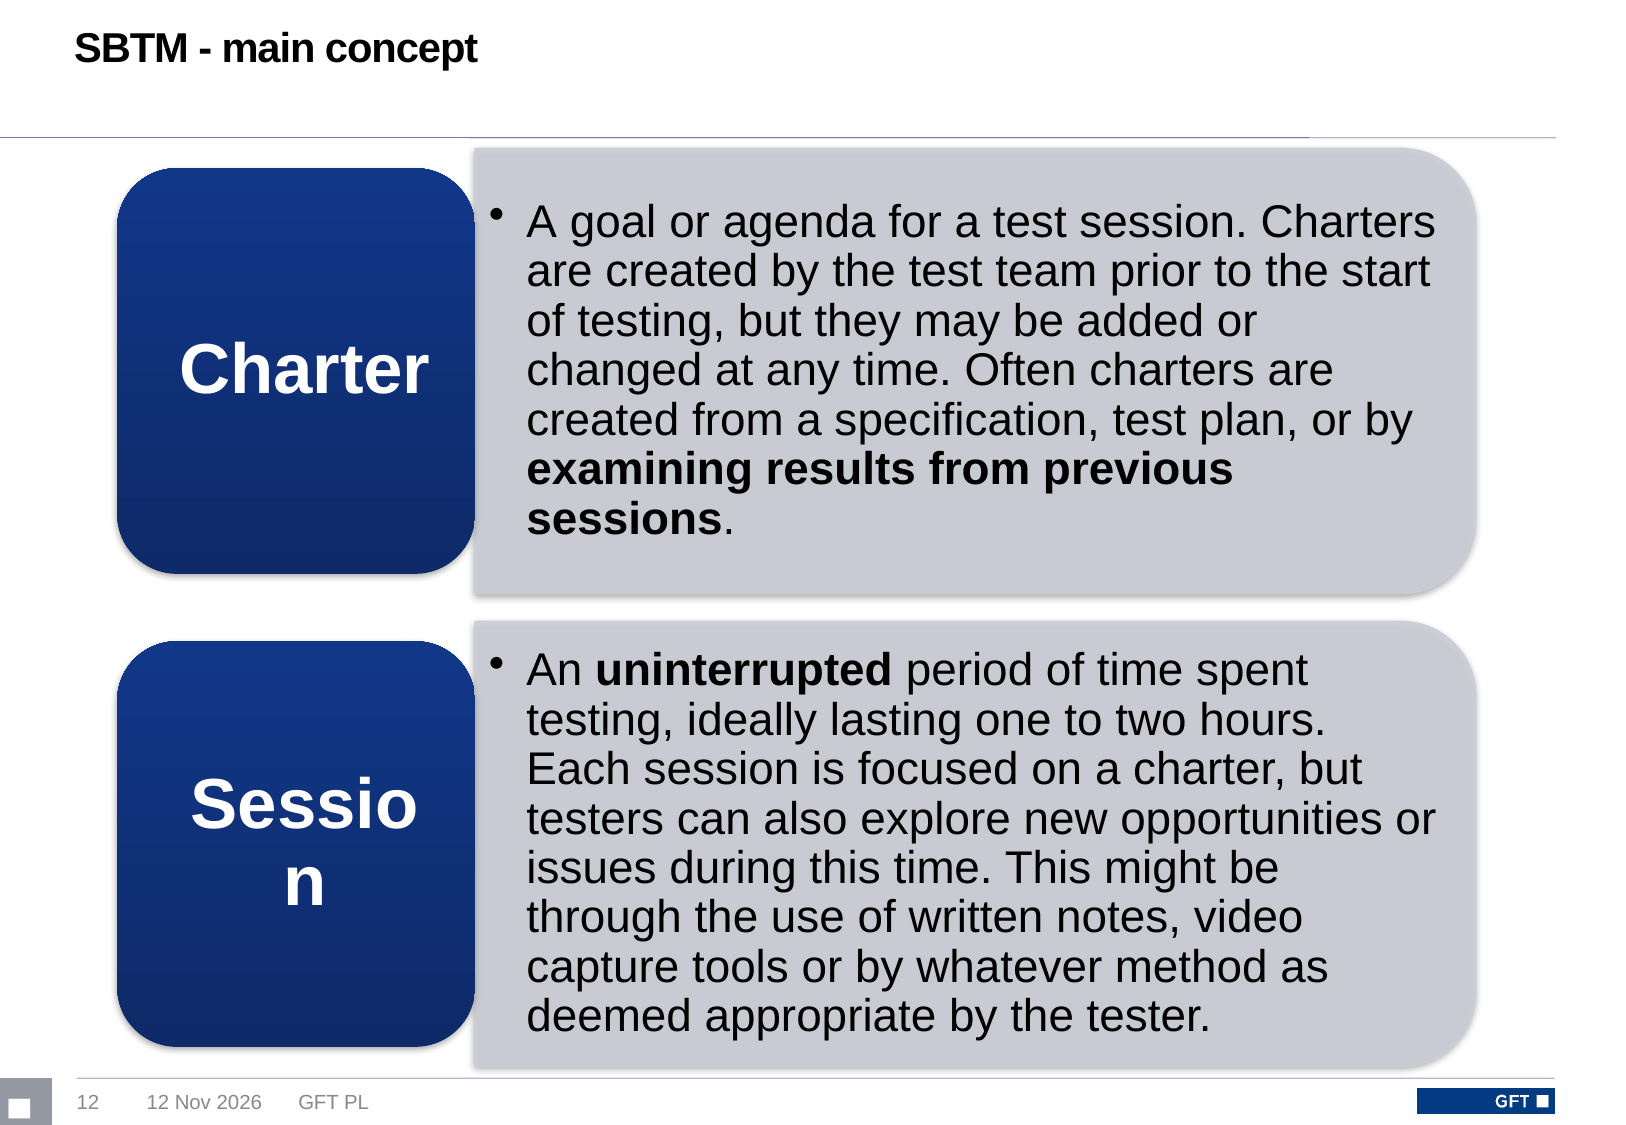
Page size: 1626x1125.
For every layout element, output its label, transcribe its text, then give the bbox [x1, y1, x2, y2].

title SBTM - main concept [74, 26, 1564, 73]
picture [1417, 1088, 1555, 1114]
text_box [14, 147, 1579, 1068]
